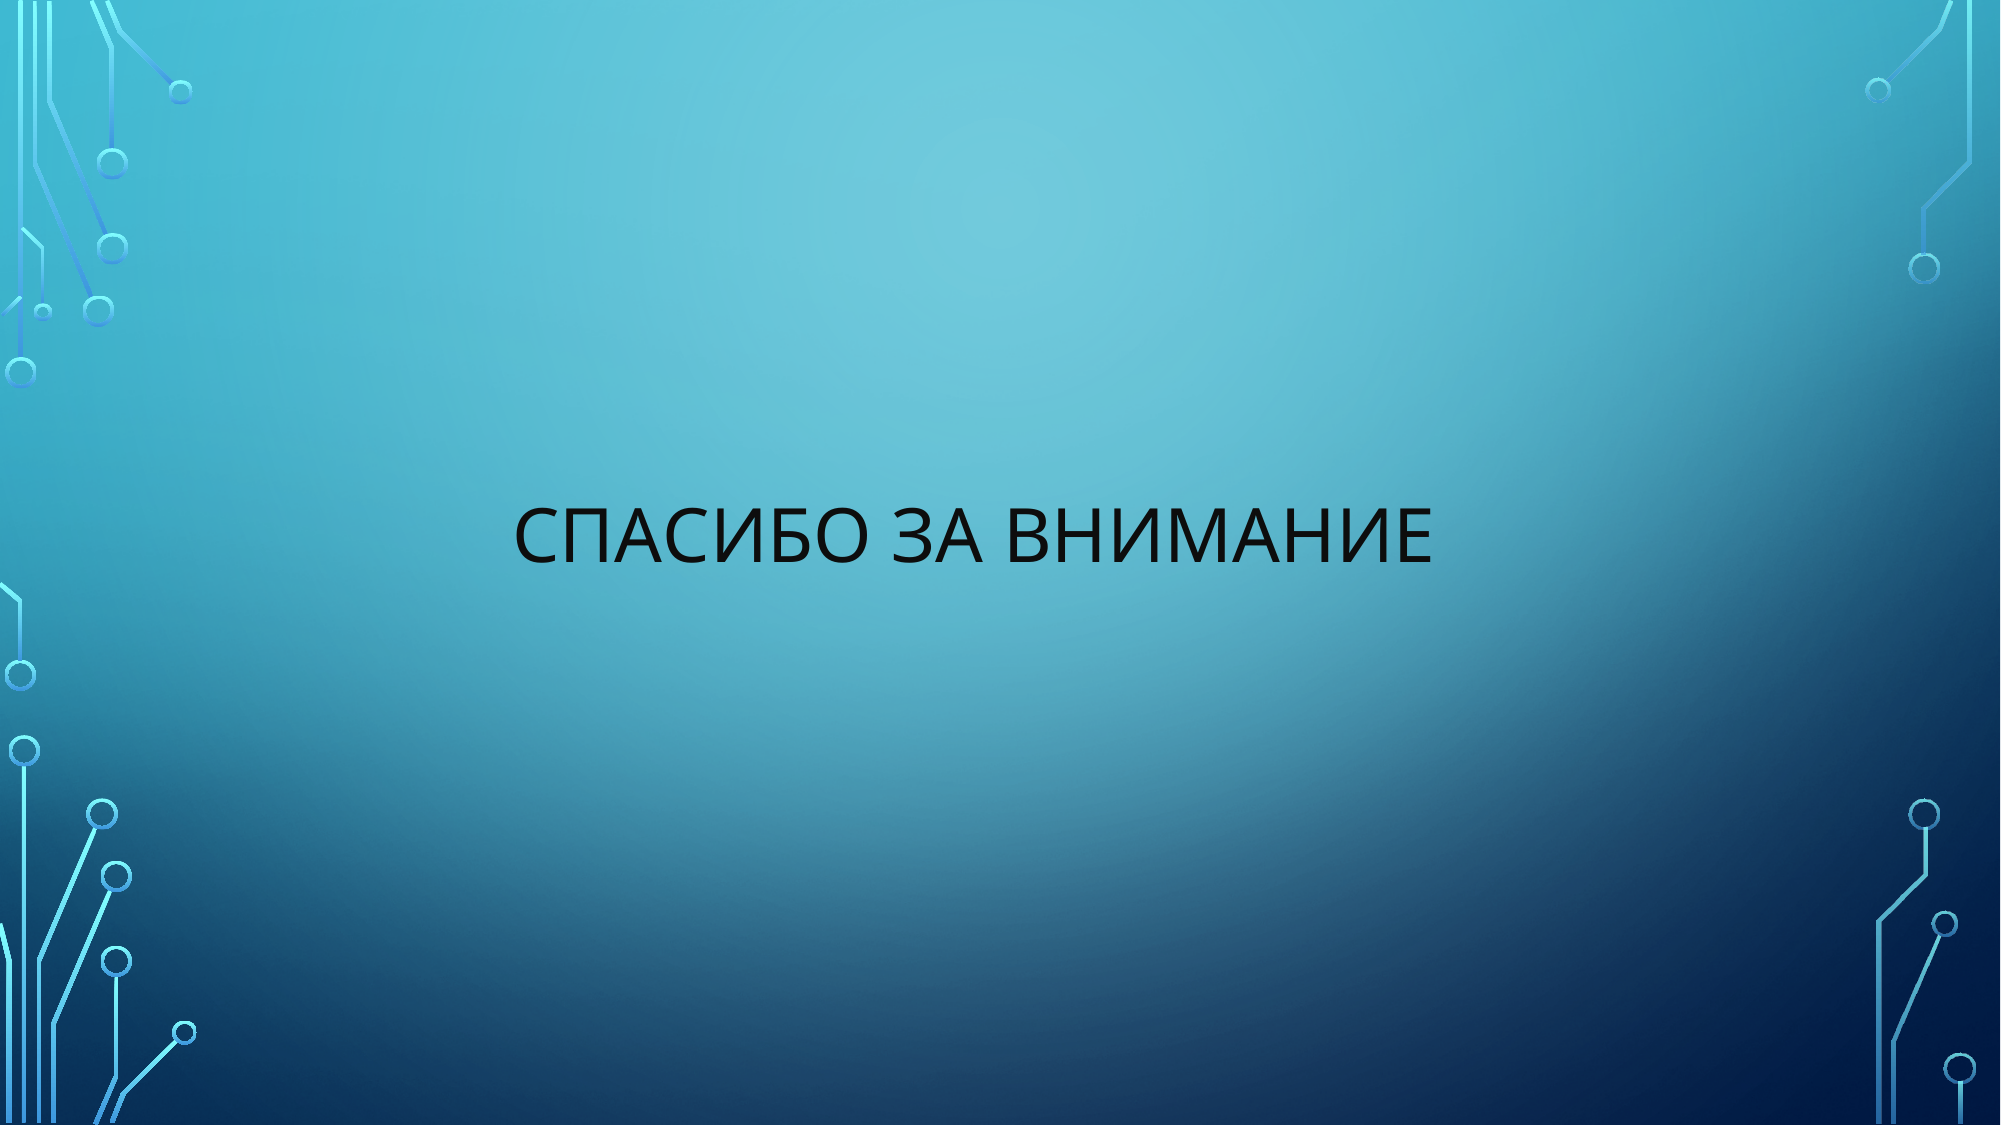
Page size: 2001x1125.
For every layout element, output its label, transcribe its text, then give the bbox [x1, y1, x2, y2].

title Спасибо за внимание [497, 416, 2000, 660]
